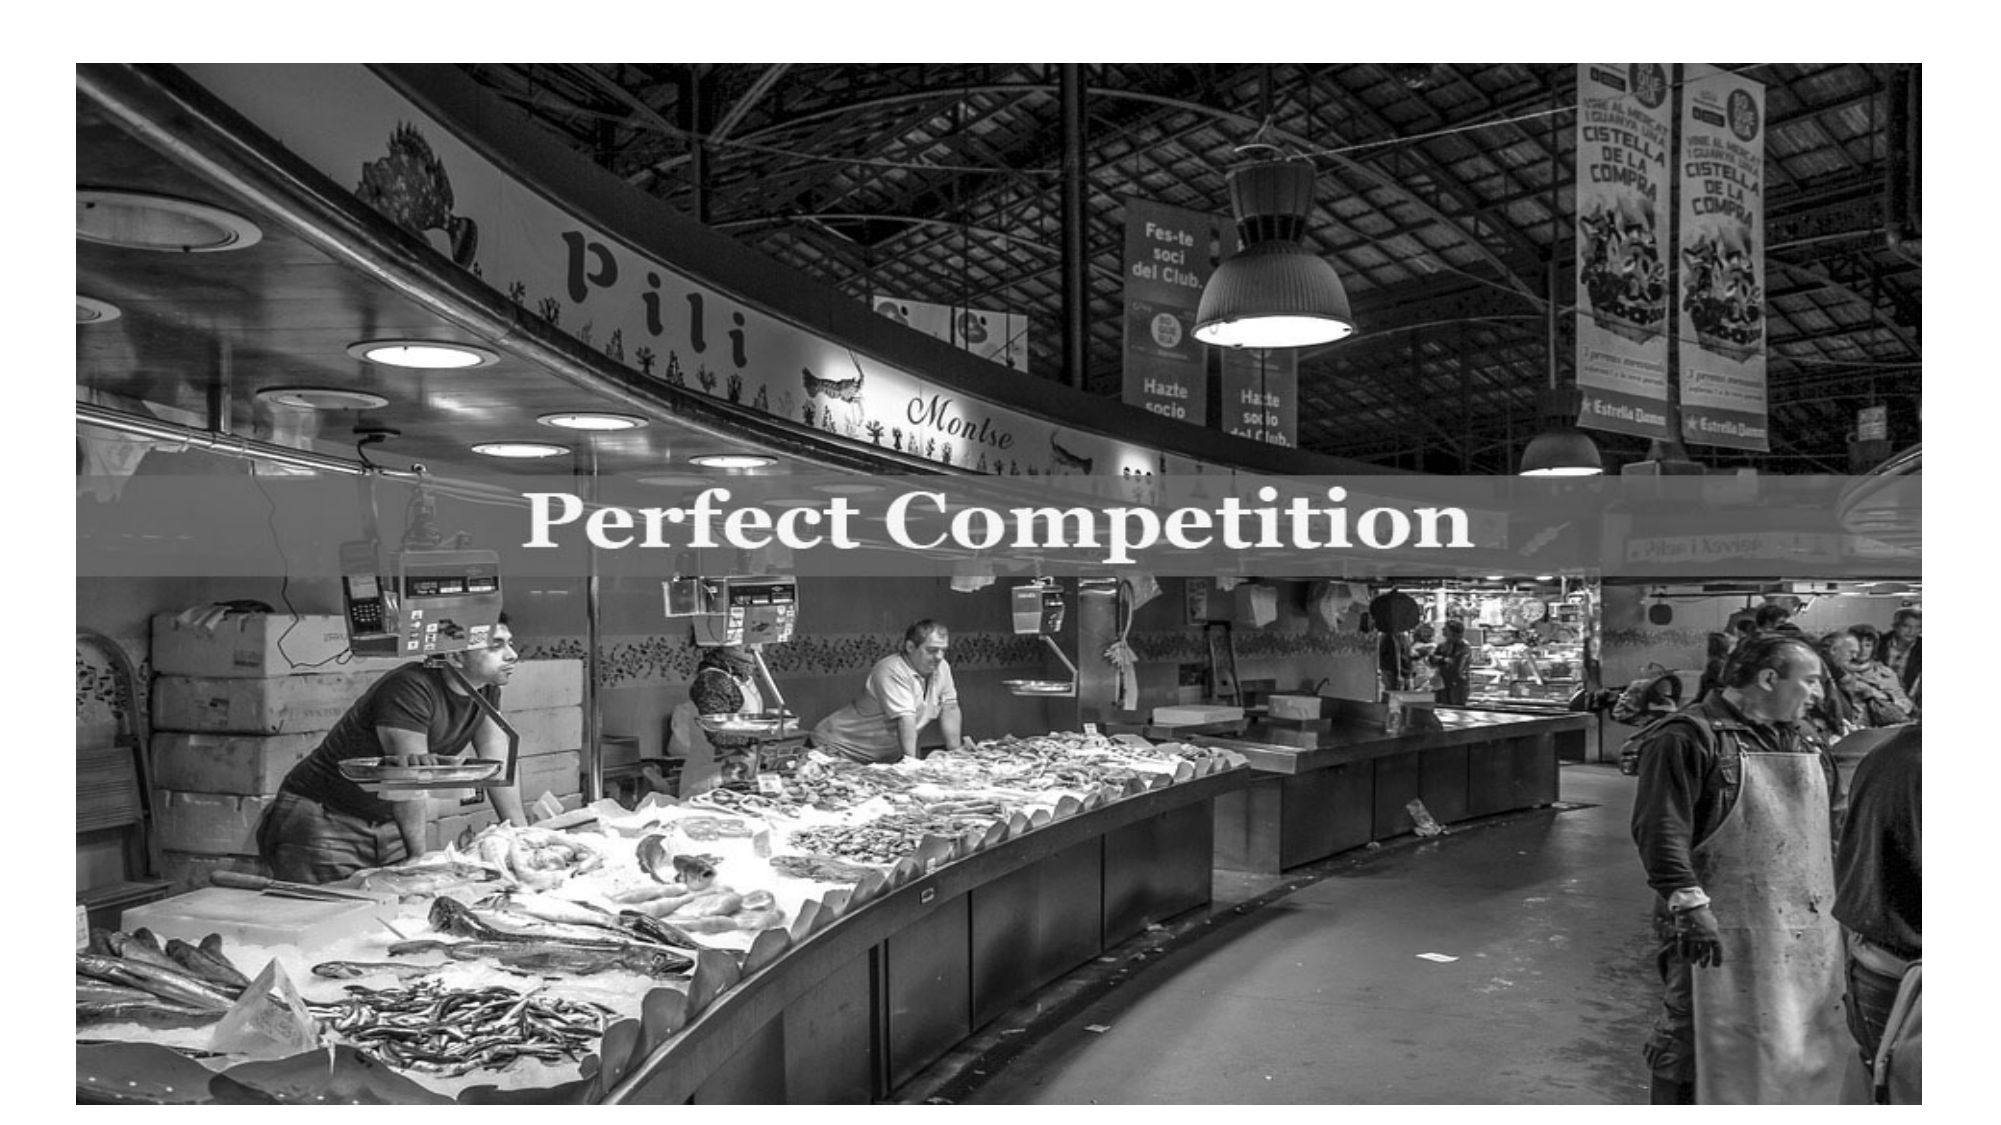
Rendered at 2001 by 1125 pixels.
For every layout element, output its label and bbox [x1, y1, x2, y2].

picture [76, 63, 1922, 1105]
